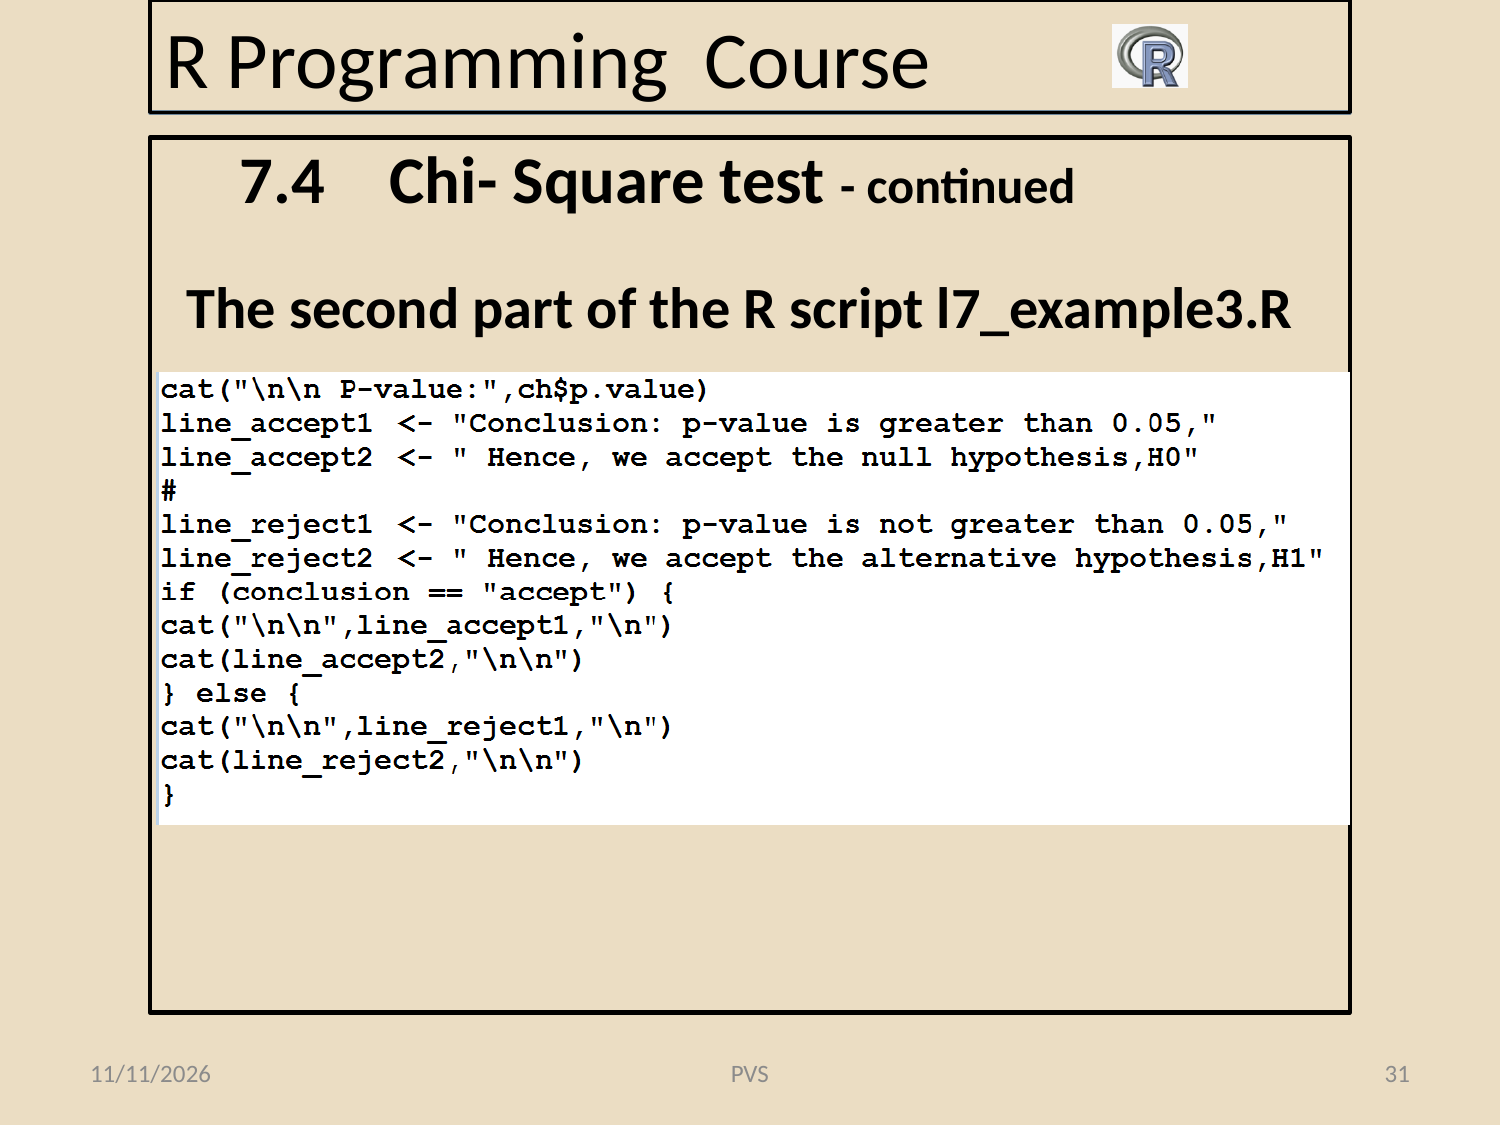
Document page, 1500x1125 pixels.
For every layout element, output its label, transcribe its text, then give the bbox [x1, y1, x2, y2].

text_box 7.4 Chi- Square test - continued [149, 129, 1338, 224]
text_box The second part of the R script l7_example3.R [171, 262, 1308, 348]
footer PVS [512, 1042, 988, 1103]
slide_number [75, 1042, 425, 1103]
title R Programming Course [150, 0, 1350, 113]
slide_number 31 [1074, 1042, 1425, 1103]
picture [155, 372, 1351, 826]
text_box [148, 135, 1352, 1015]
